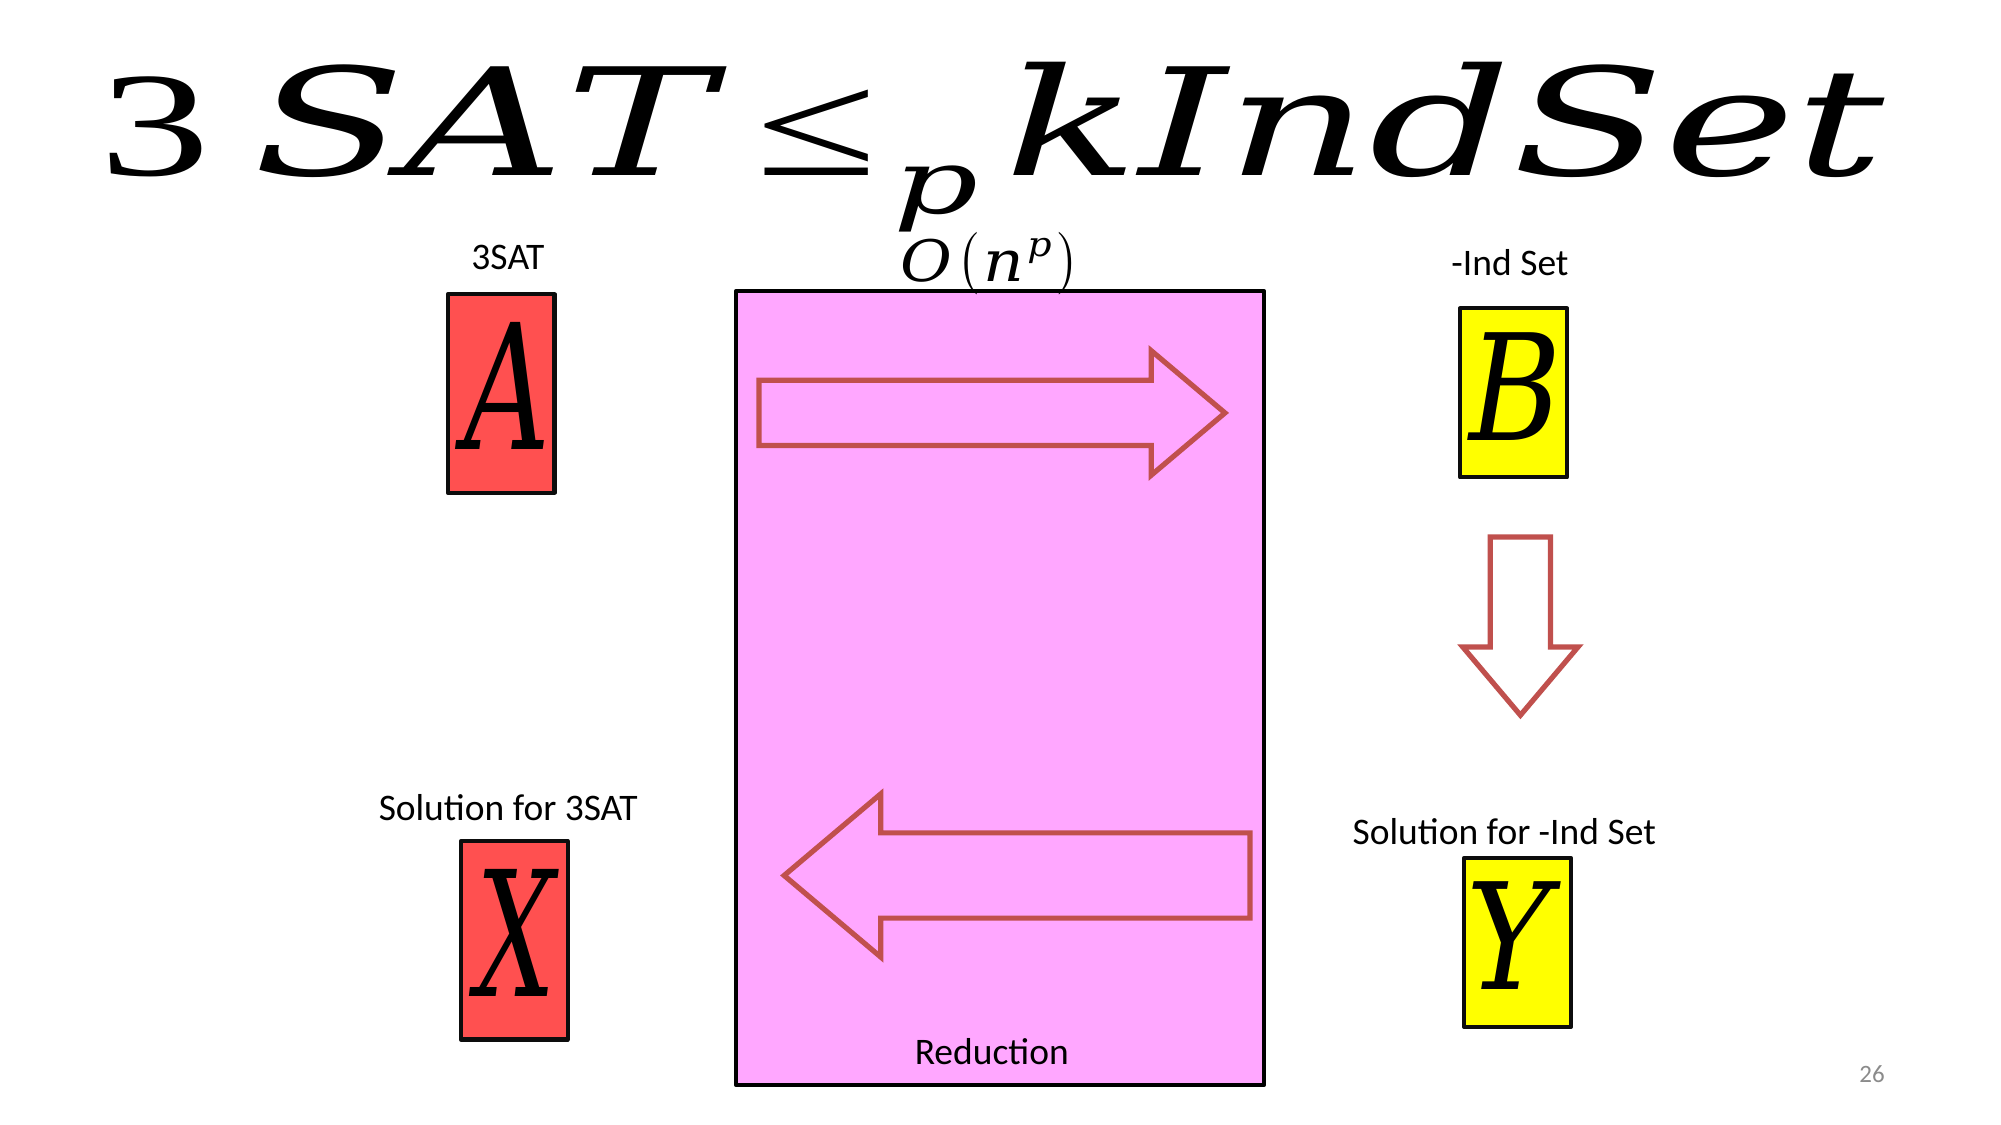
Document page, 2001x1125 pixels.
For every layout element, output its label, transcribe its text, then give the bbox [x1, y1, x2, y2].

slide_number 26 [1433, 1042, 1900, 1103]
text_box Solution for 3SAT [364, 775, 654, 836]
text_box 3SAT [456, 224, 560, 285]
text_box Reduction [900, 1019, 1084, 1080]
text_box [1462, 537, 1578, 716]
text_box [759, 350, 1225, 476]
text_box [784, 793, 1251, 957]
text_box [734, 289, 1266, 1087]
